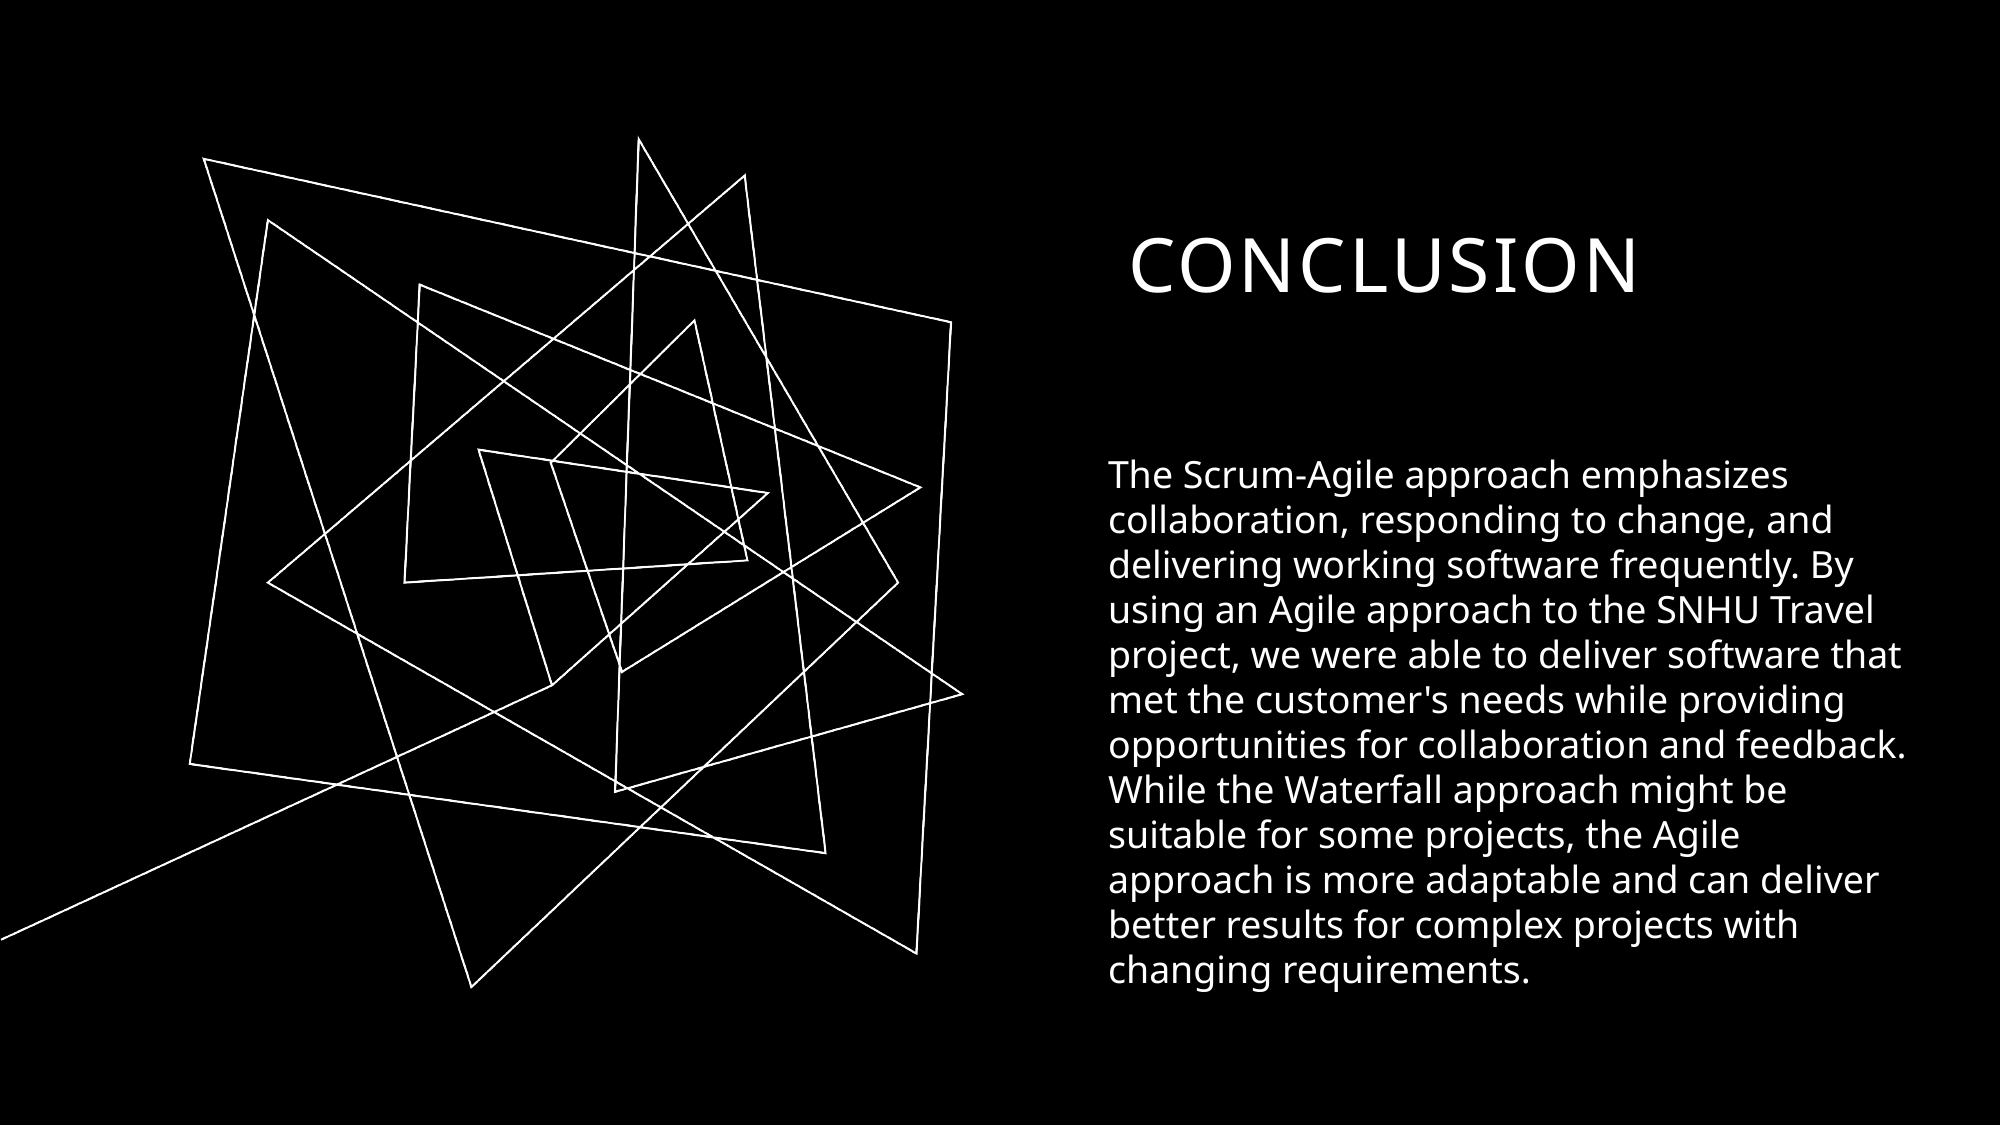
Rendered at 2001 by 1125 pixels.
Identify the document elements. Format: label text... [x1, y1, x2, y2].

title Conclusion [1113, 127, 1799, 410]
picture [0, 135, 965, 989]
text_box The Scrum-Agile approach emphasizes collaboration, responding to change, and delivering working software frequently. By using an Agile approach to the SNHU Travel project, we were able to deliver software that met the customer's needs while providing opportunities for collaboration and feedback. While the Waterfall approach might be suitable for some projects, the Agile approach is more adaptable and can deliver better results for complex projects with changing requirements. [1093, 444, 1925, 1125]
